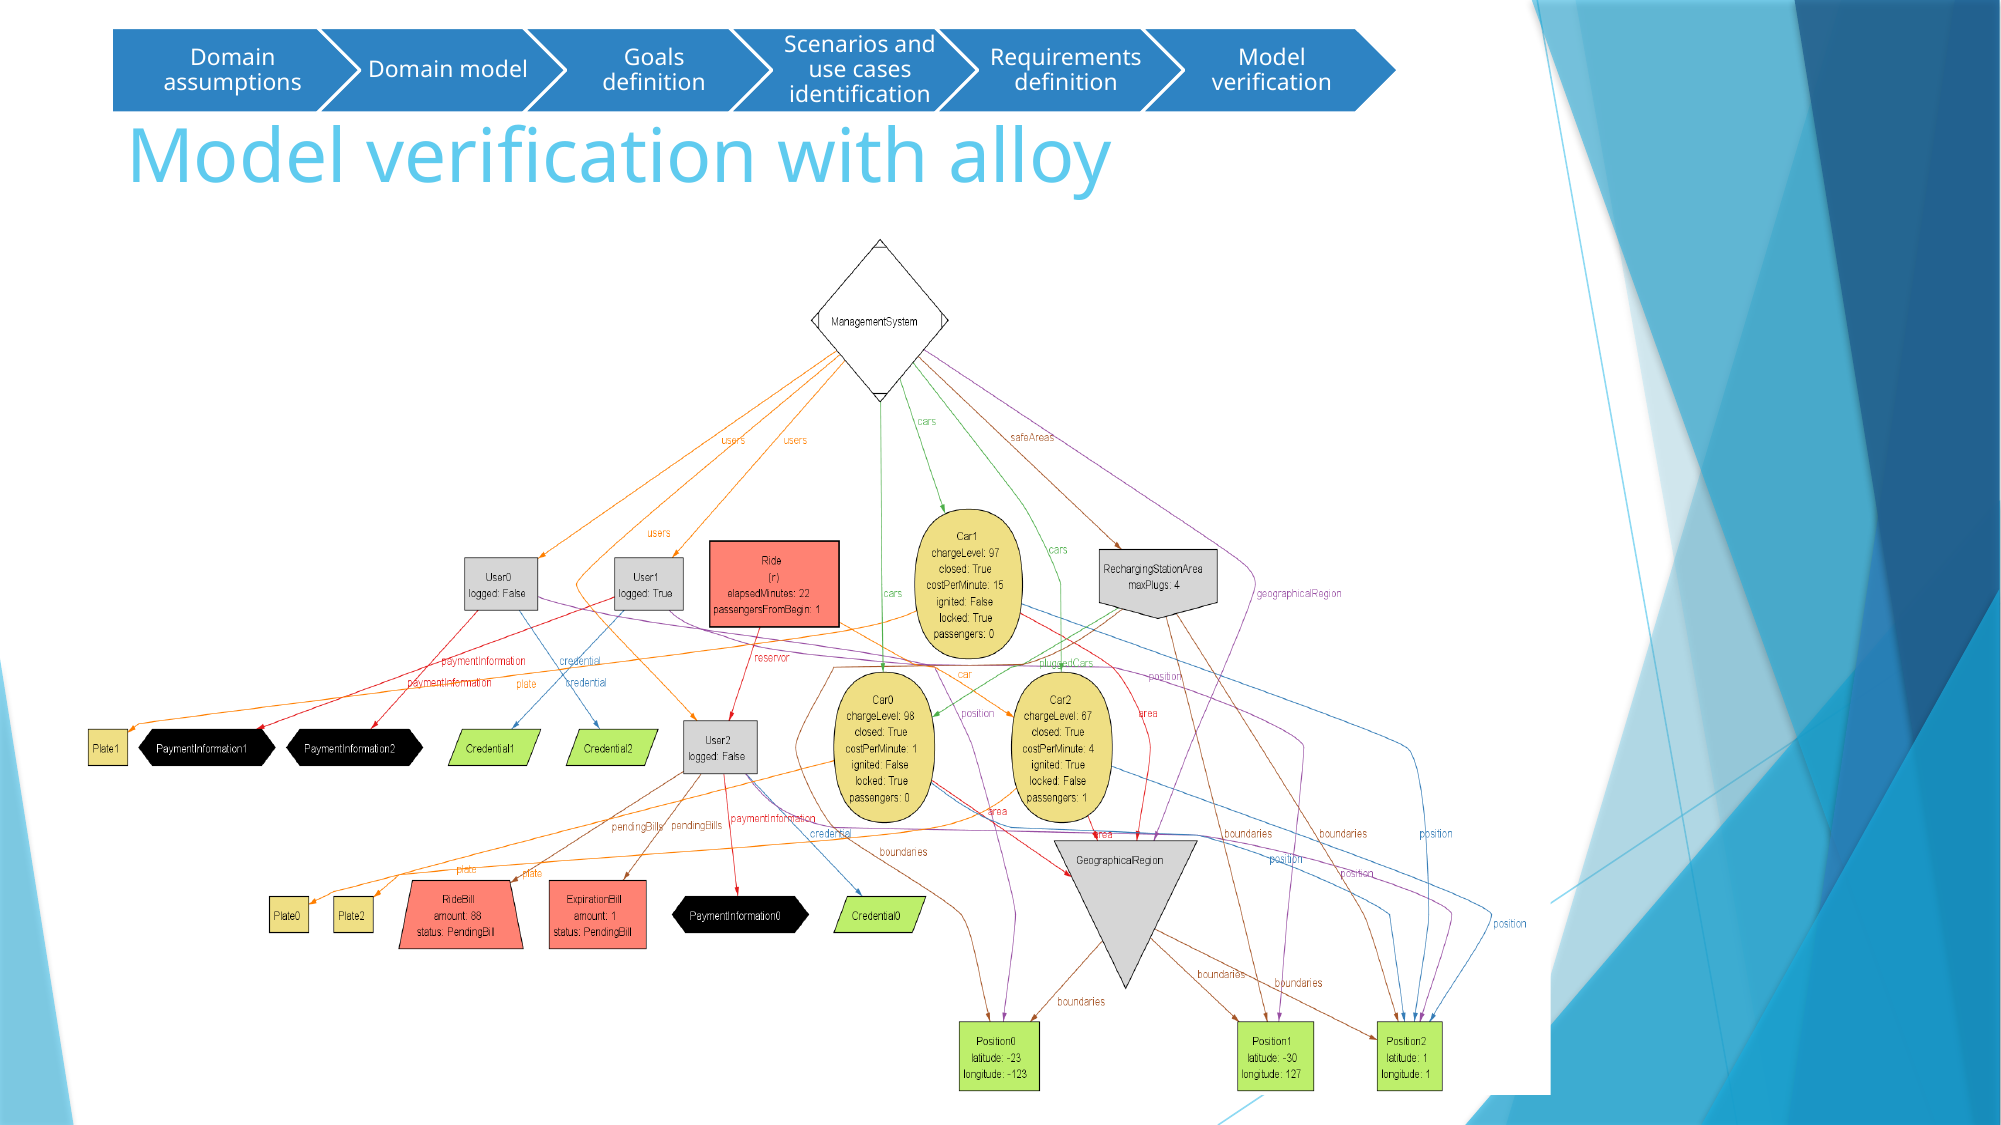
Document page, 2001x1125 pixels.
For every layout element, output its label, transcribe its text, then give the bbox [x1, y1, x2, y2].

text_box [110, 26, 1400, 114]
title Model verification with alloy [111, 99, 1522, 233]
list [81, 233, 1552, 1095]
